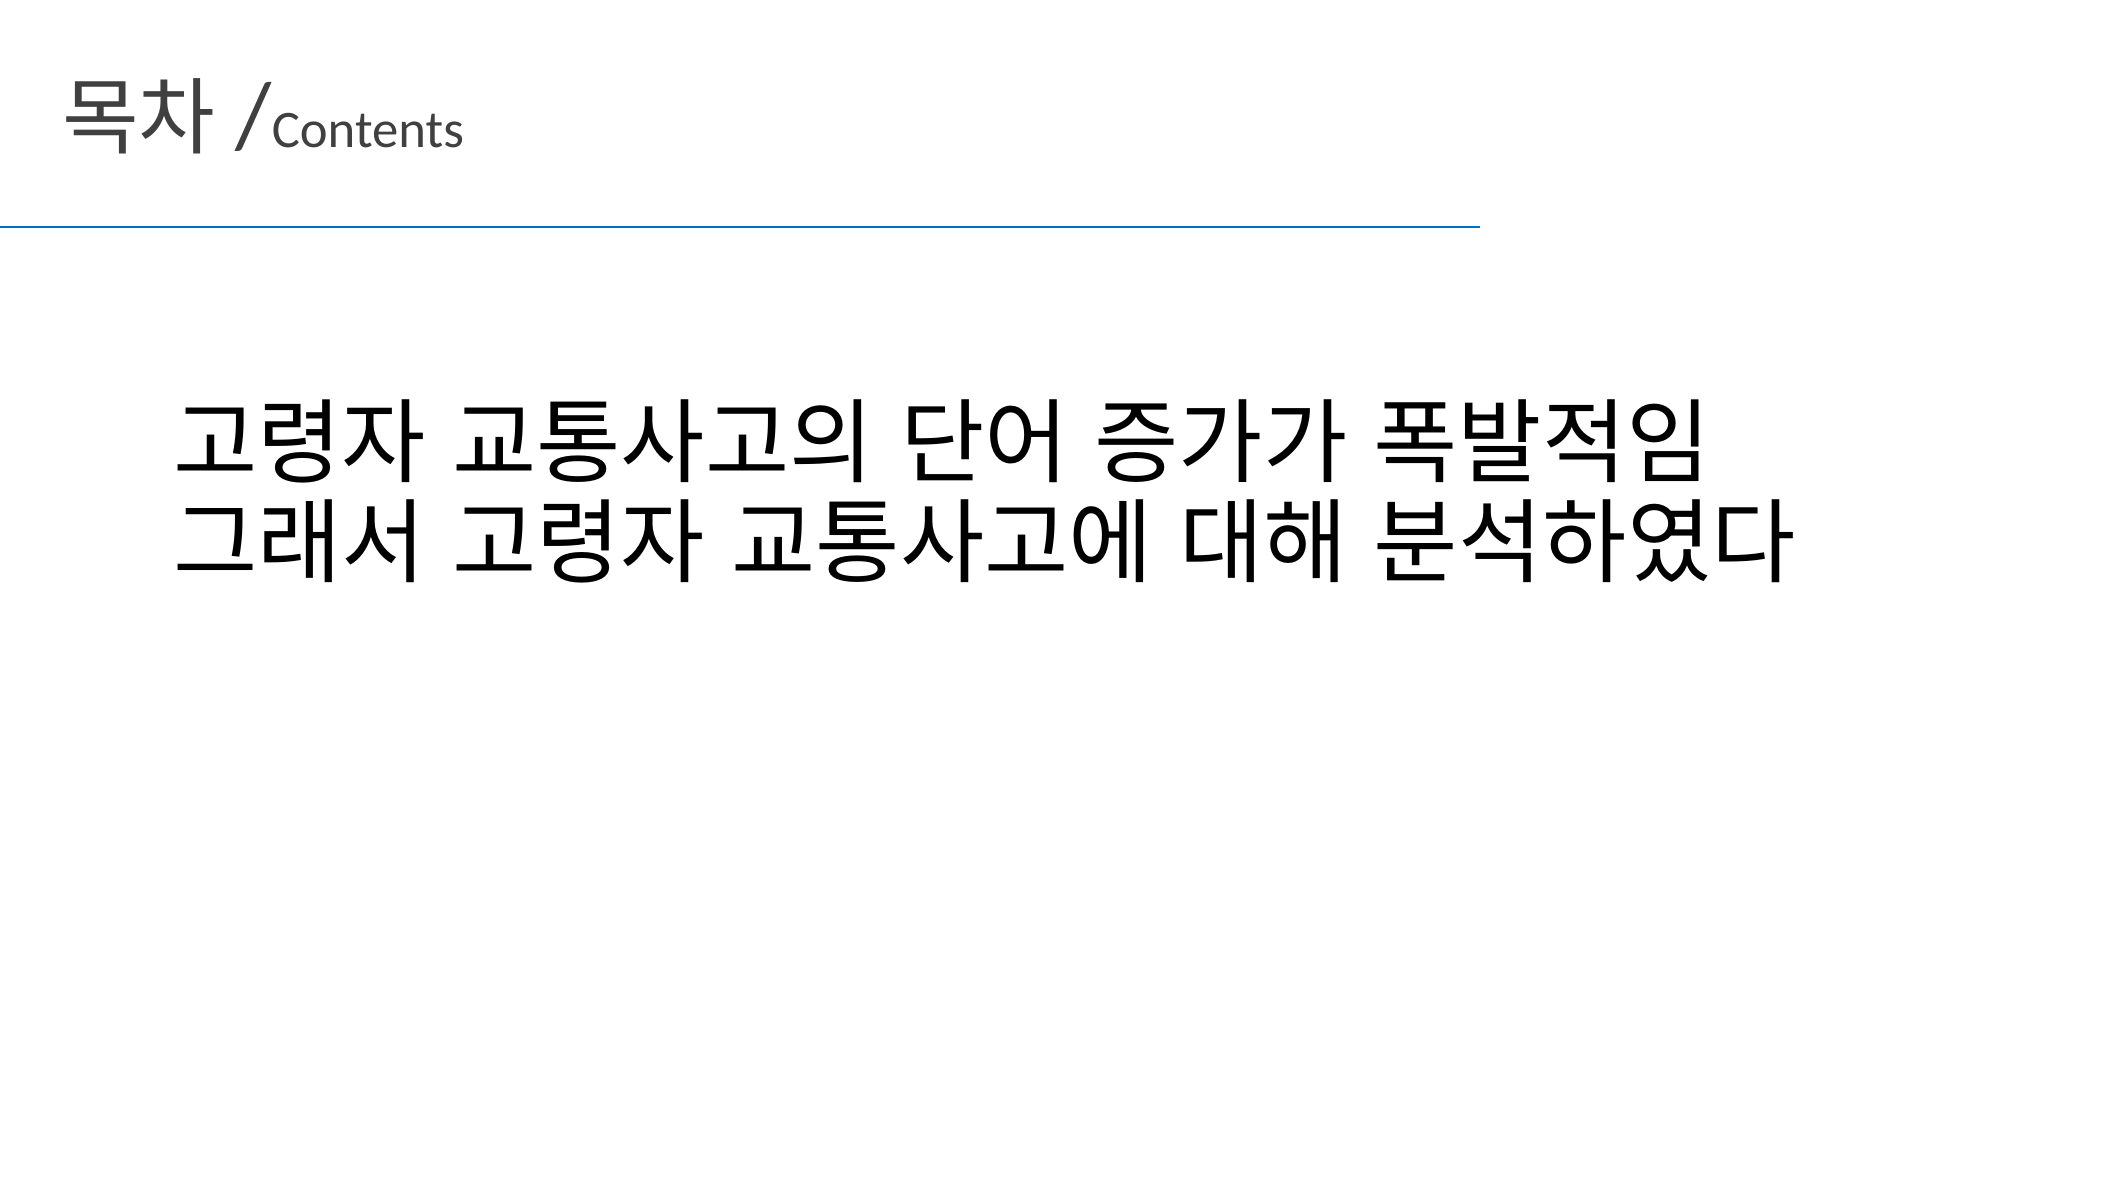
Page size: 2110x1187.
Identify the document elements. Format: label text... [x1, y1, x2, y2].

title 고령자 교통사고의 단어 증가가 폭발적임 그래서 고령자 교통사고에 대해 분석하였다 [158, 368, 1952, 623]
text_box 목차/Contents [38, 52, 488, 168]
